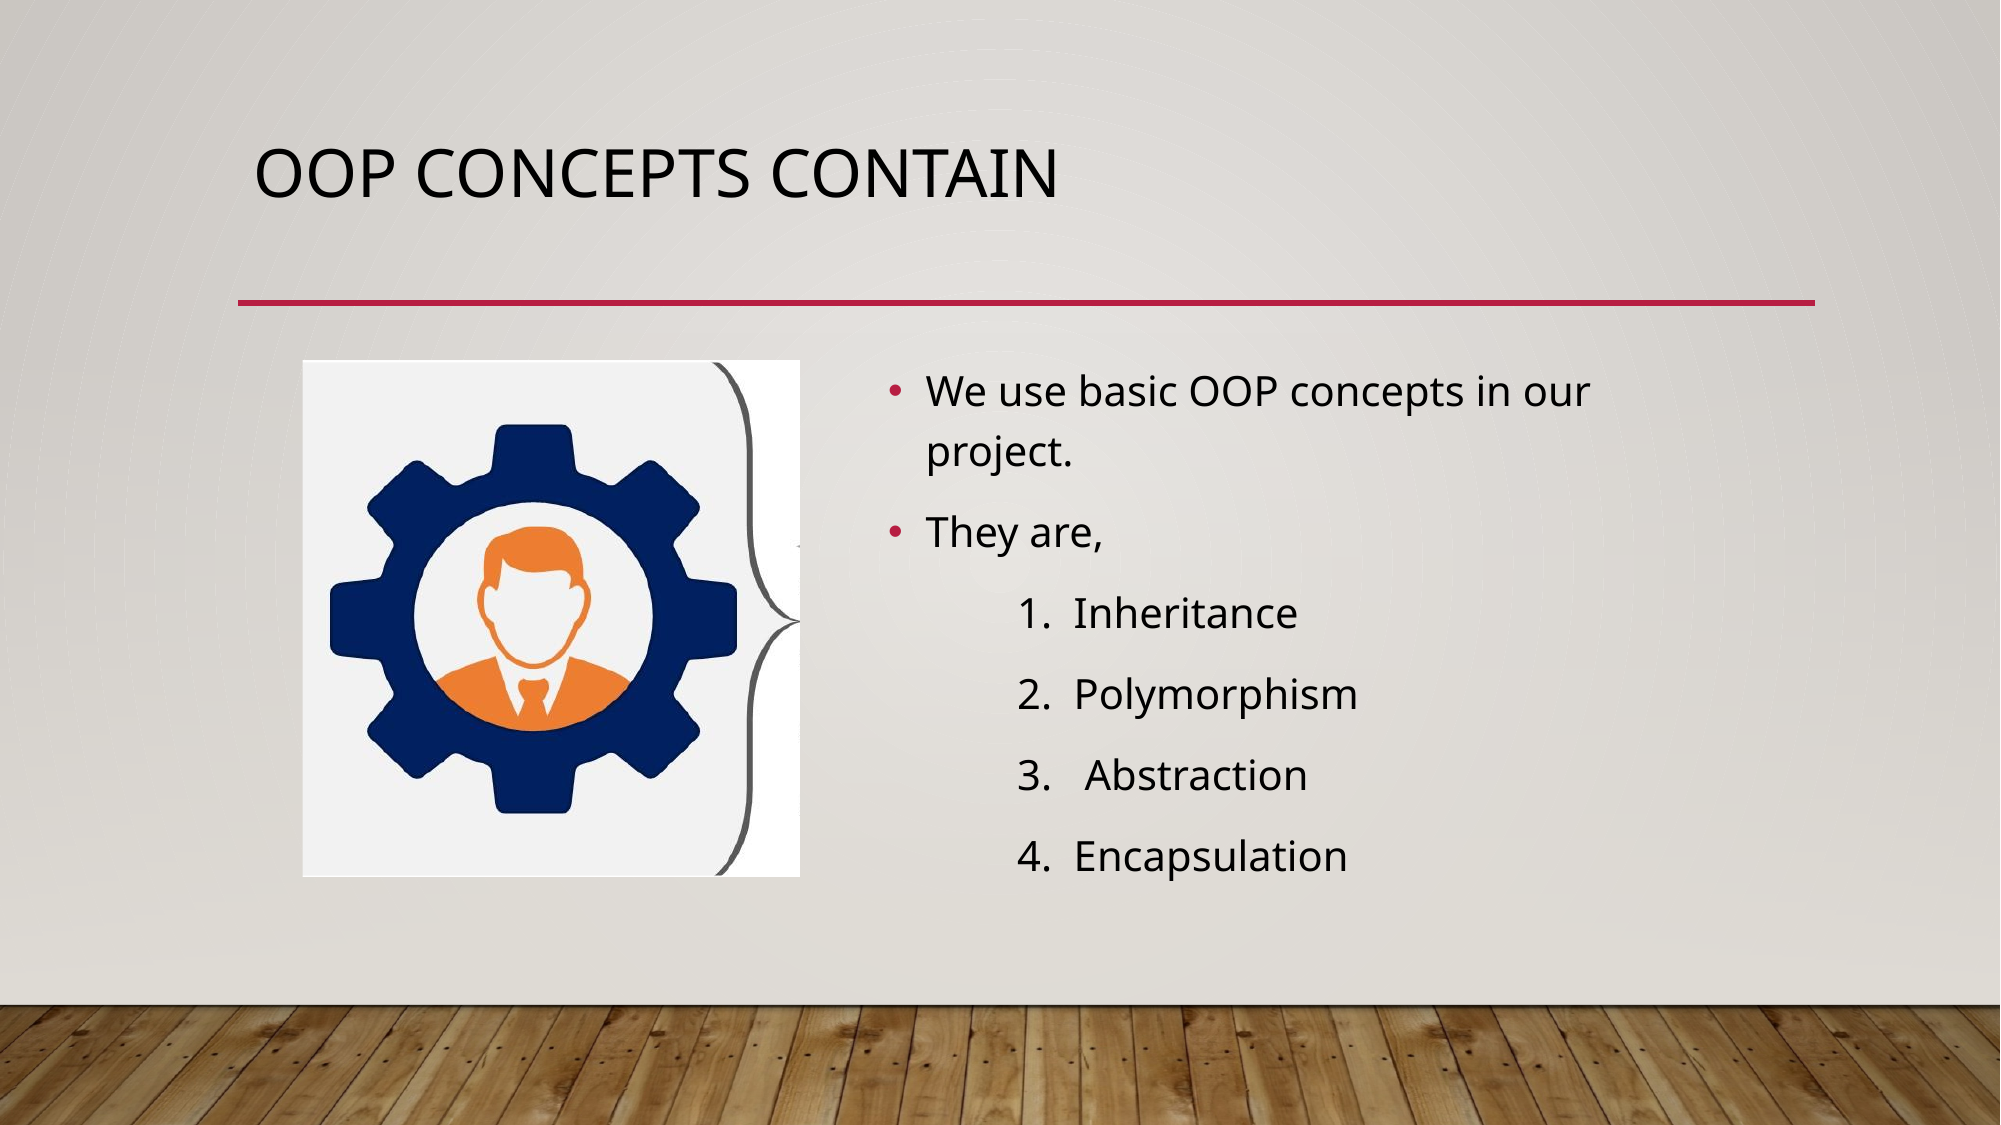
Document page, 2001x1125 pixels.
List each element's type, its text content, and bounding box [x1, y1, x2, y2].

title OOP concepts contain [238, 131, 1814, 305]
picture [302, 360, 801, 877]
list We use basic OOP concepts in our project. They are, 1. Inheritance 2. Polymorphism 3. Abstraction 4. Encapsulation [873, 347, 1739, 919]
picture [0, 1005, 2000, 1125]
